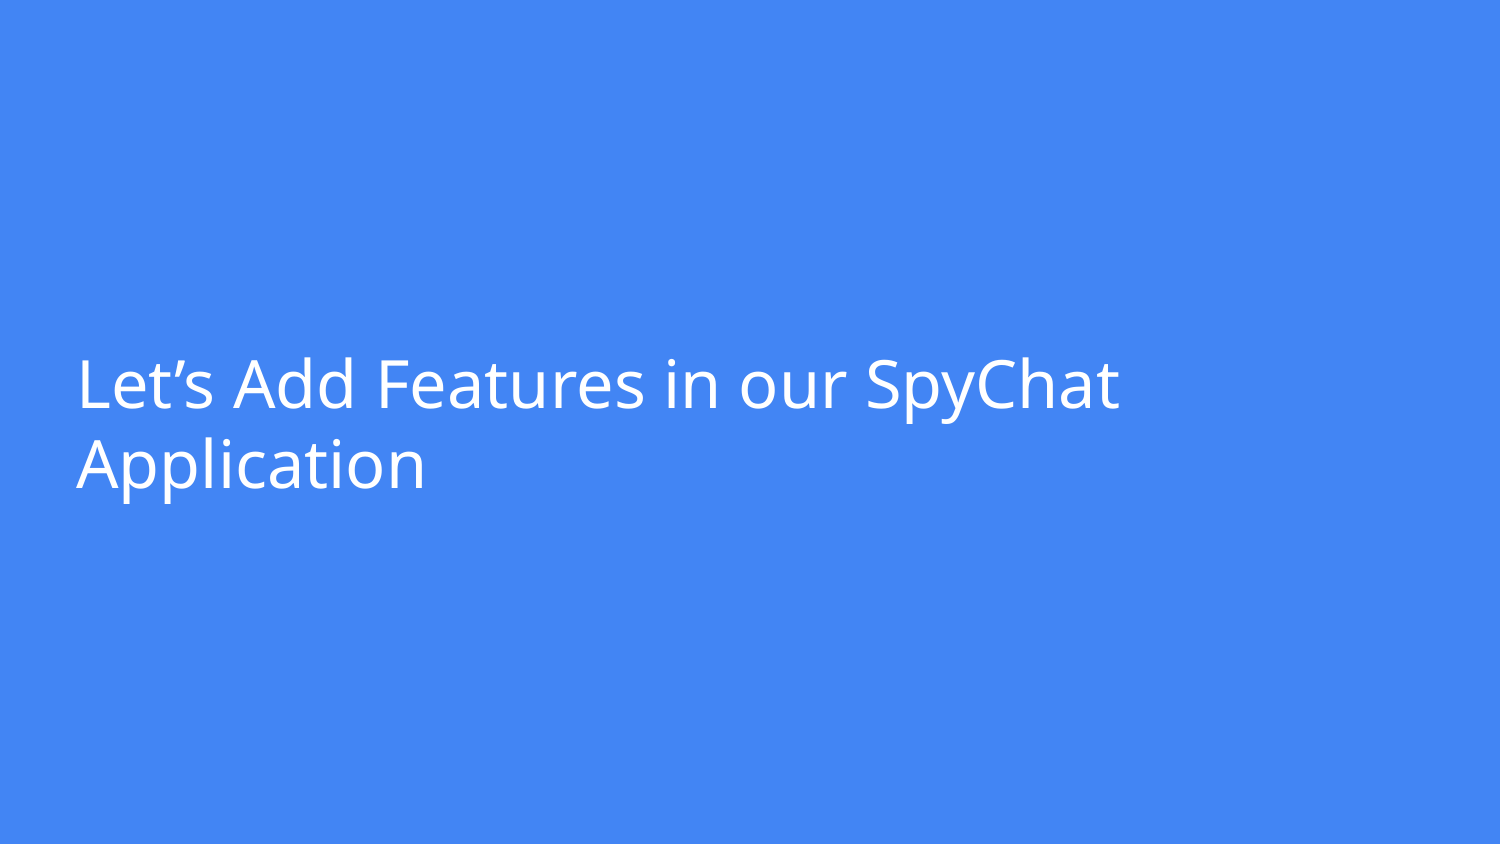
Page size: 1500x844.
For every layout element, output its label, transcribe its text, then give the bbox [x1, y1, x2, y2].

title Let’s Add Features in our SpyChat Application [61, 338, 1439, 505]
